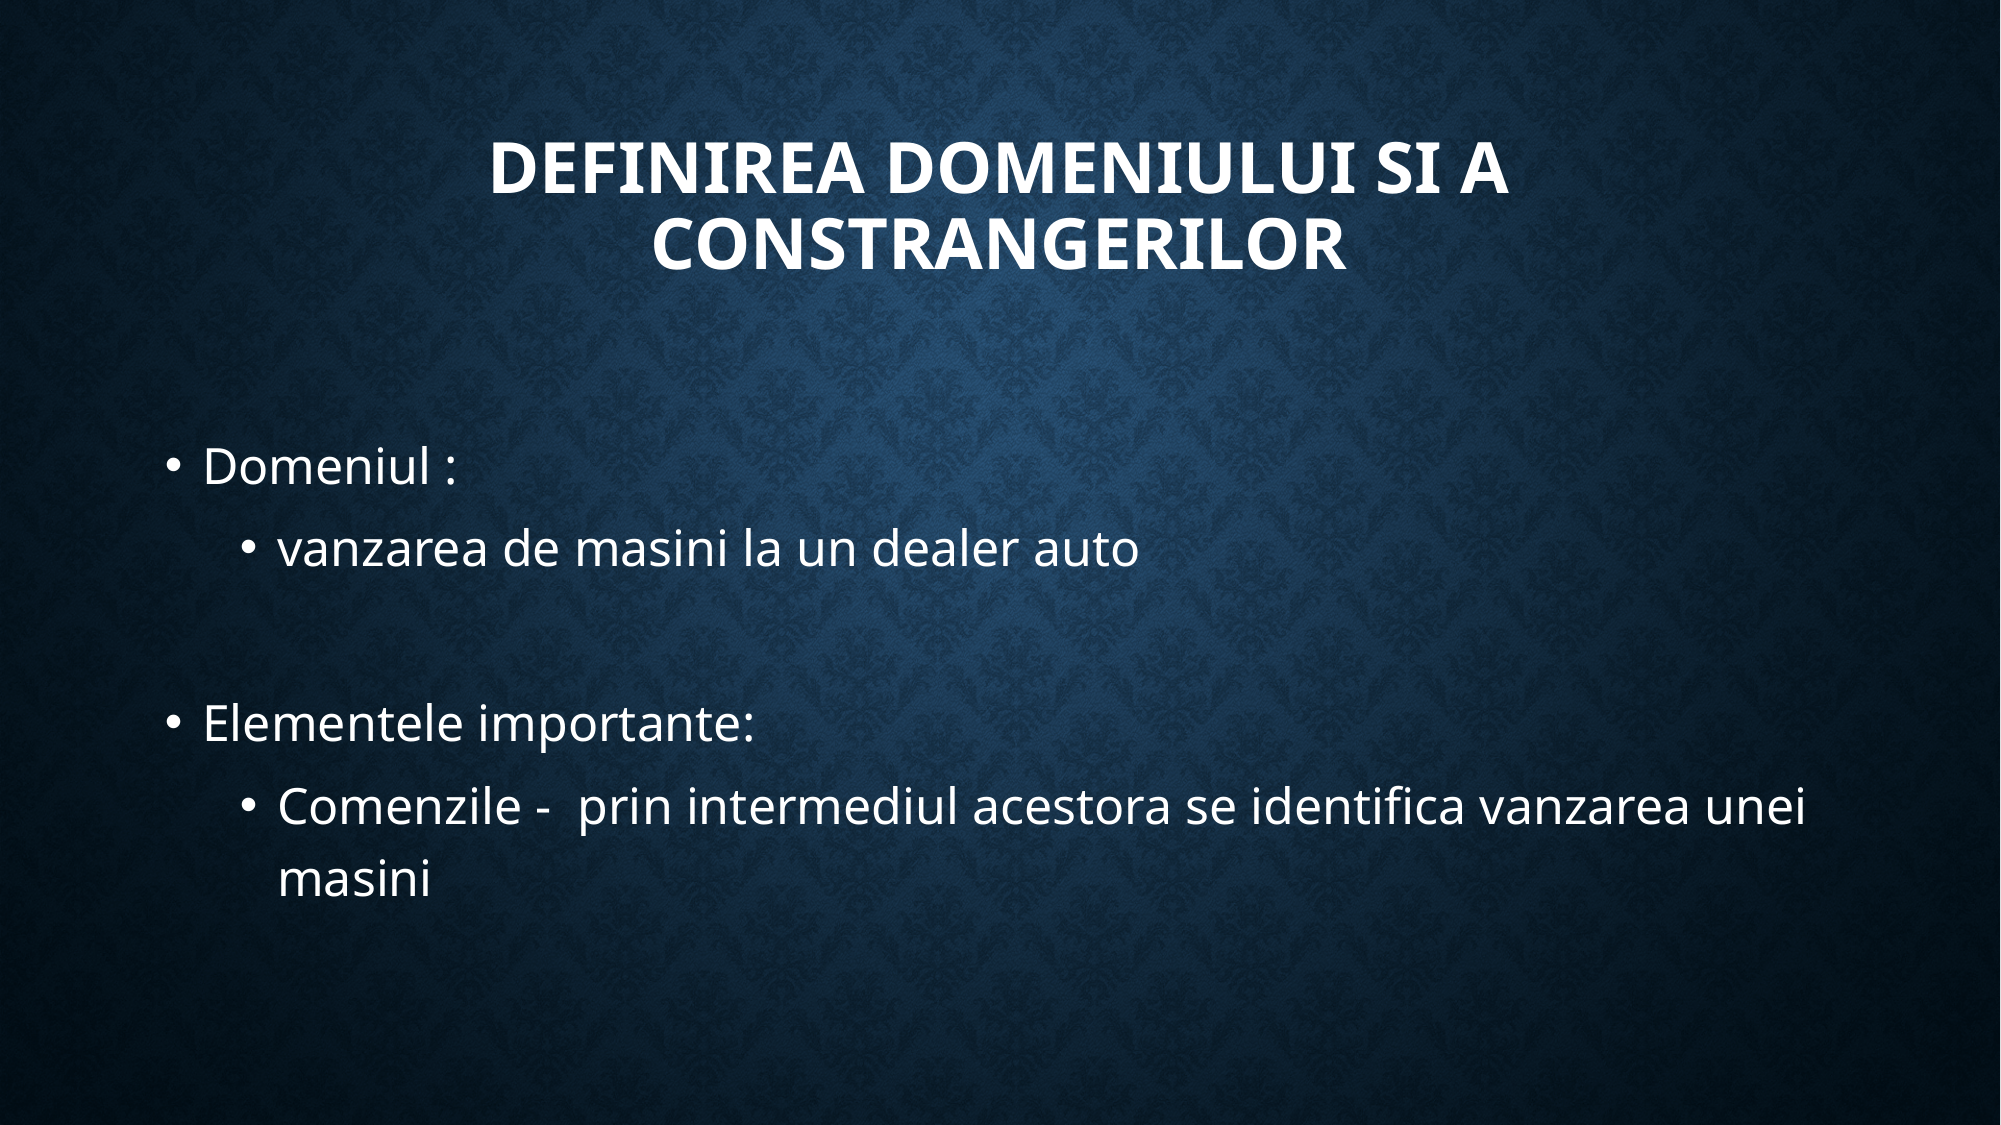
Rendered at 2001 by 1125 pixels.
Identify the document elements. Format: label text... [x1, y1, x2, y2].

title DEFINIREA DOMENIULUI SI A CONSTRANGERILOR [149, 99, 1849, 318]
list Domeniul : vanzarea de masini la un dealer auto Elementele importante: Comenzile - prin intermediul acestora se identifica vanzarea unei masini [149, 343, 1849, 950]
